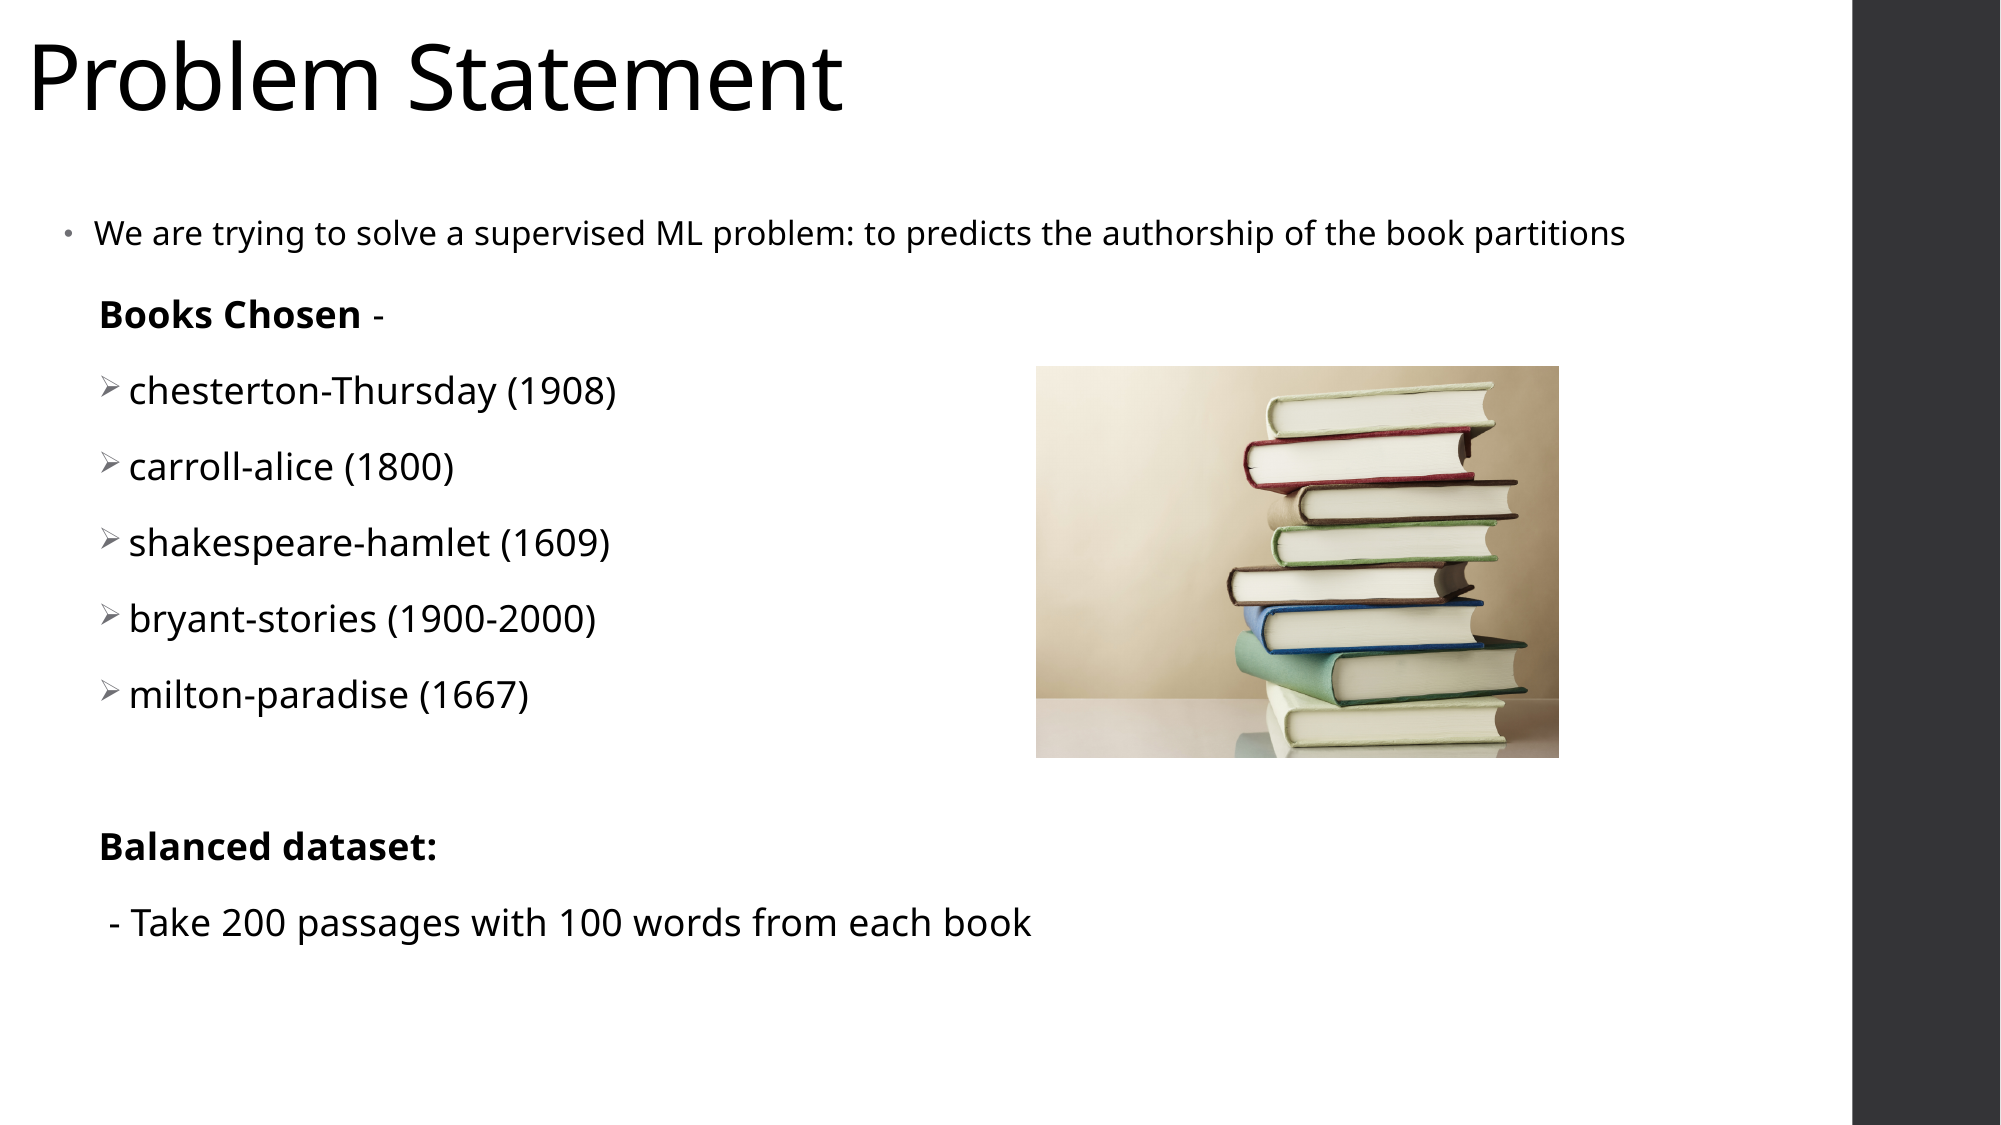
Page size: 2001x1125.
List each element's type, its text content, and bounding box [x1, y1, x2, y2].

list Books Chosen - chesterton-Thursday (1908) carroll-alice (1800) shakespeare-hamlet (1609) bryant-stories (1900-2000) milton-paradise (1667) Balanced dataset: - Take 200 passages with 100 words from each book [83, 286, 1800, 1001]
list We are trying to solve a supervised ML problem: to predicts the authorship of the book partitions [48, 207, 1683, 540]
title Problem Statement [11, 0, 1602, 139]
picture [1036, 366, 1559, 759]
